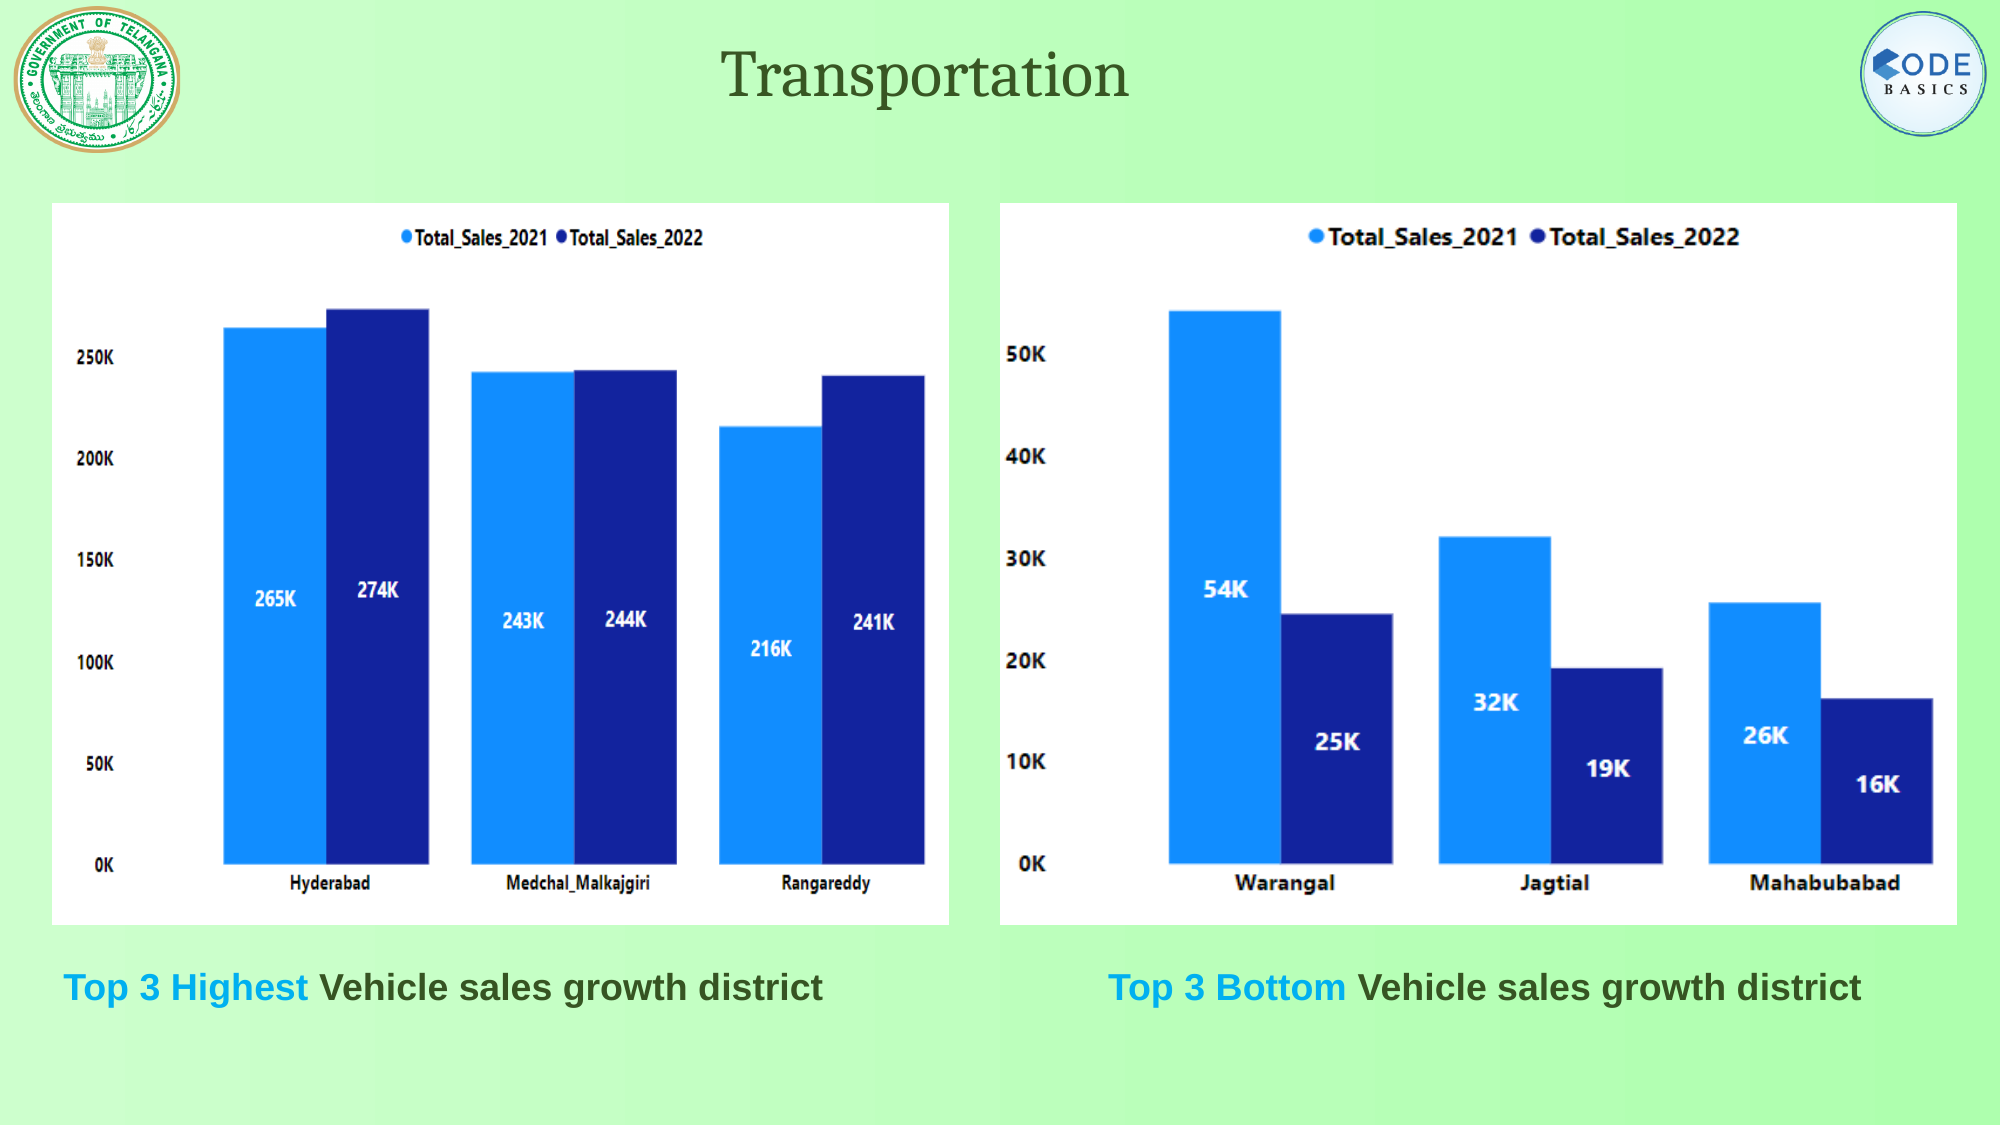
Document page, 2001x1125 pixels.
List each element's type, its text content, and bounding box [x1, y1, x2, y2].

text_box [0, 0, 2000, 1125]
text_box Top 3 Highest Vehicle sales growth district [48, 955, 864, 1016]
text_box [13, 6, 181, 153]
picture [1855, 6, 1991, 141]
picture [52, 203, 949, 926]
text_box Transportation [706, 22, 1294, 118]
text_box Top 3 Bottom Vehicle sales growth district [1093, 955, 1909, 1016]
picture [1000, 203, 1957, 926]
